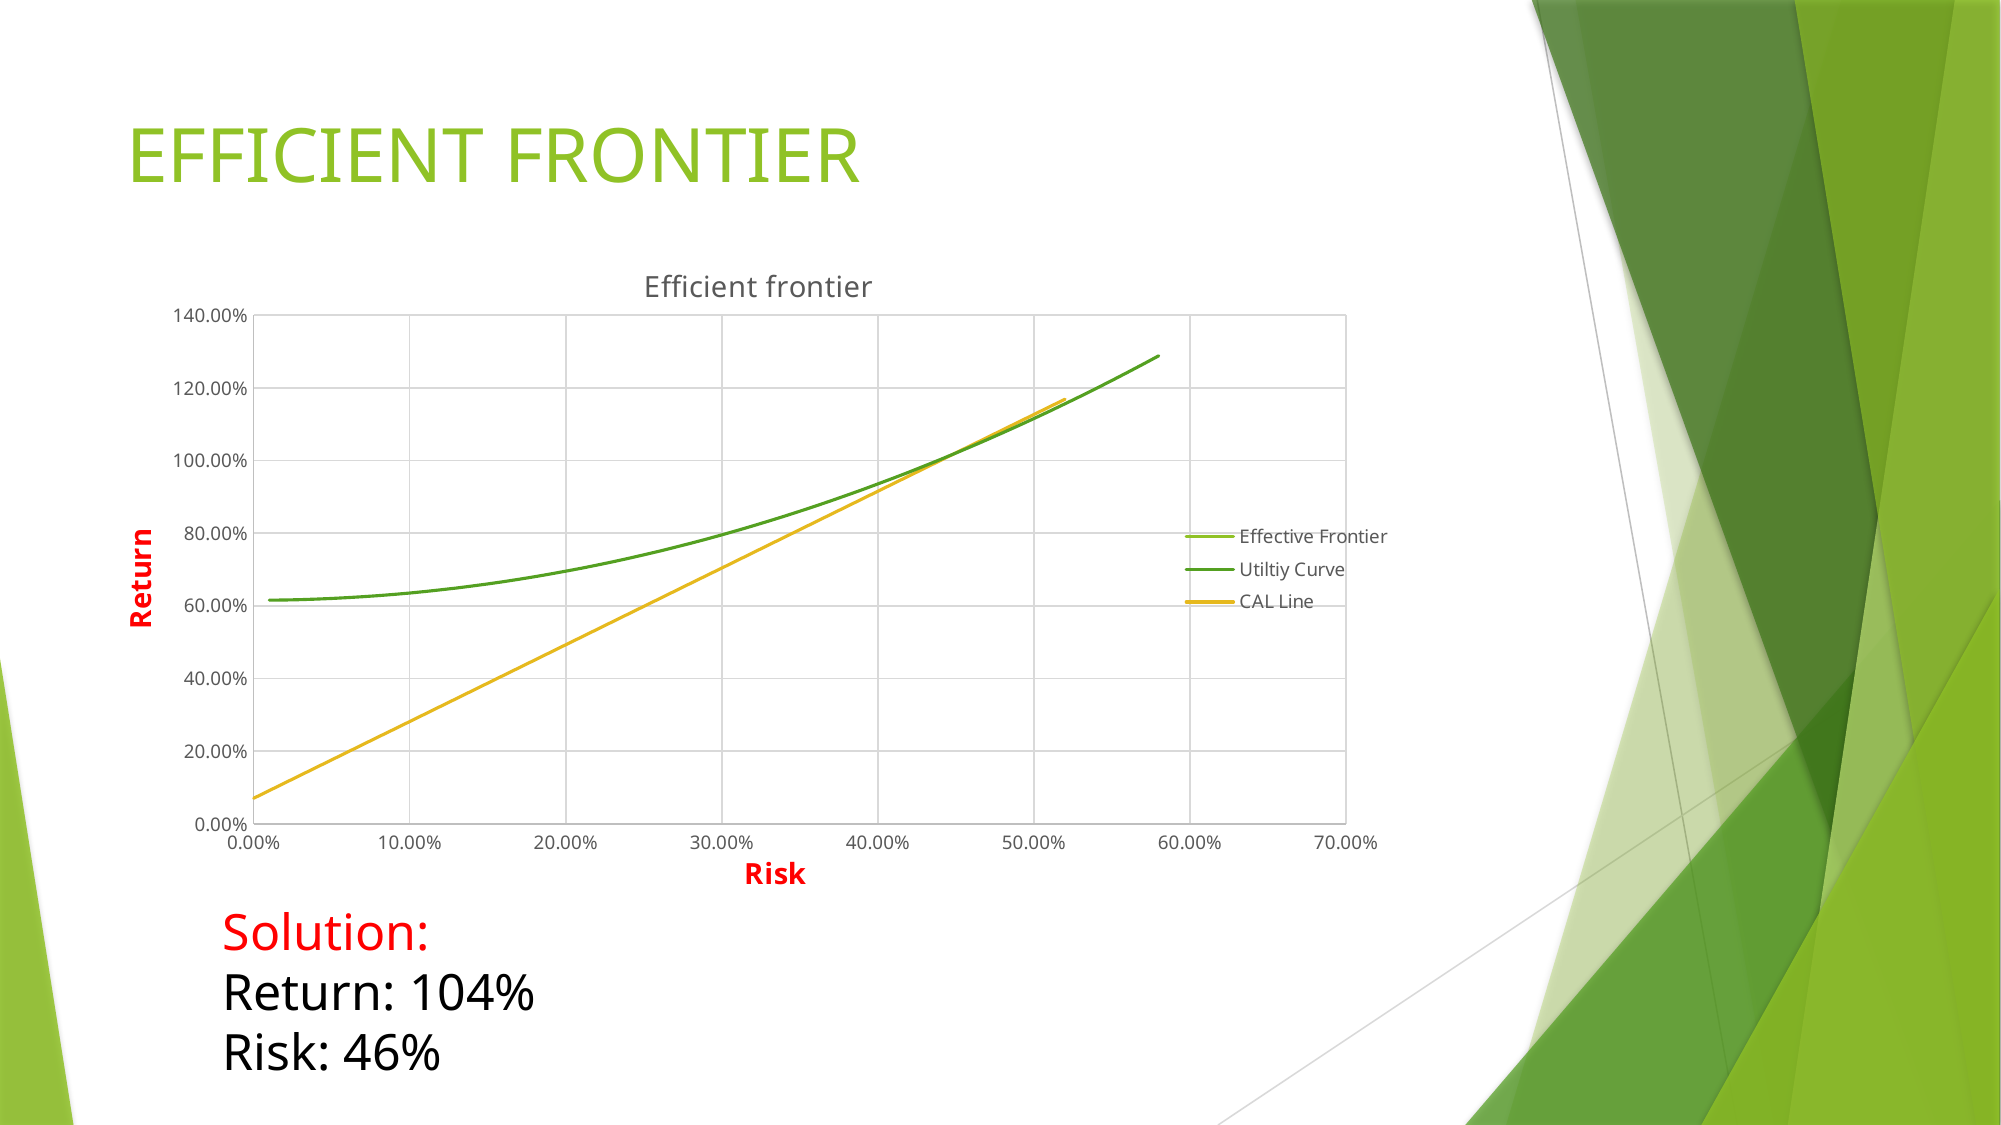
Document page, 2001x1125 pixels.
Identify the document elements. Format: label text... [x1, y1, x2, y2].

text_box Solution: Return: 104% Risk: 46% [207, 912, 620, 1088]
chart [110, 235, 1408, 904]
title EFFICIENT FRONTIER [111, 99, 1522, 317]
